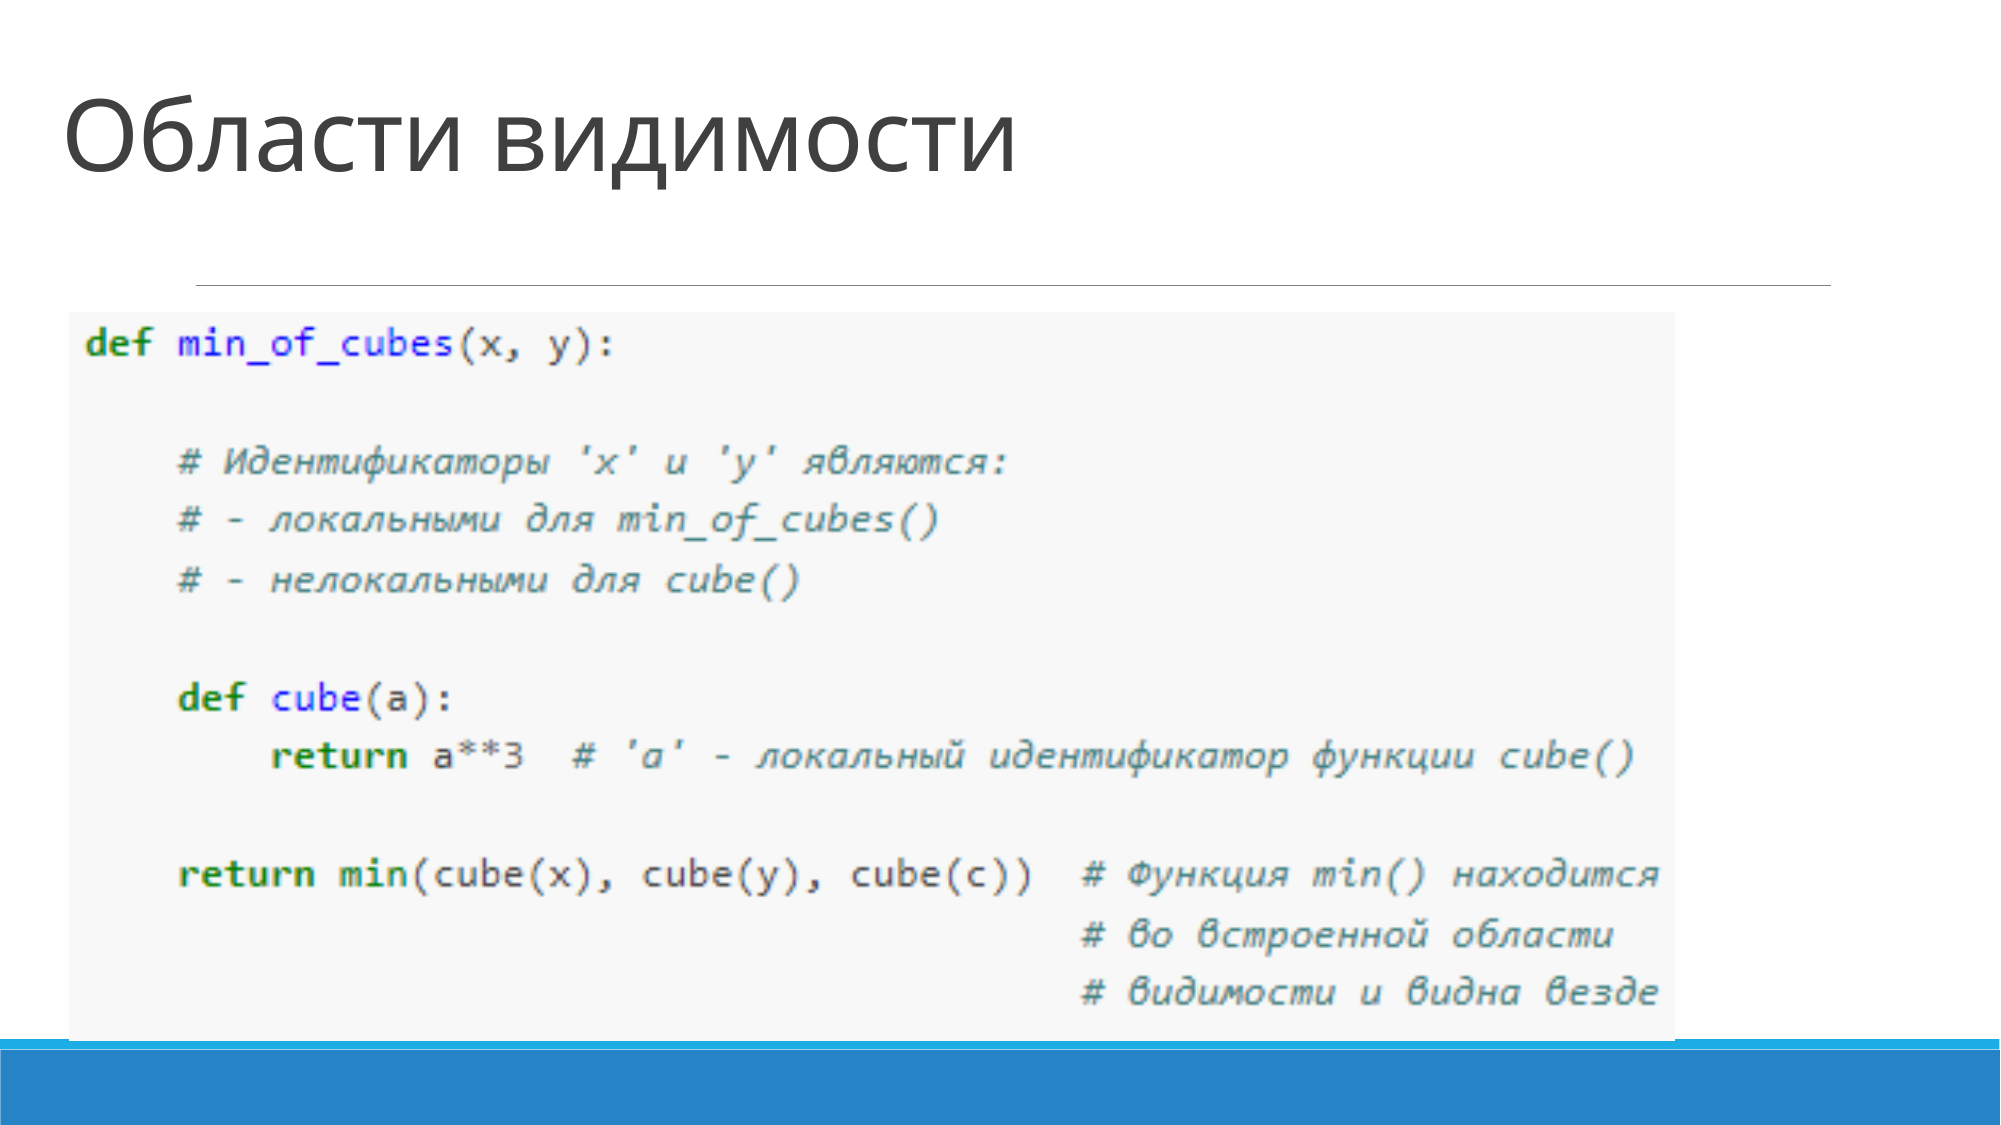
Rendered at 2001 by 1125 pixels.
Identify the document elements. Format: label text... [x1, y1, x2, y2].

title Области видимости [46, 15, 1950, 200]
picture [68, 311, 1676, 1041]
